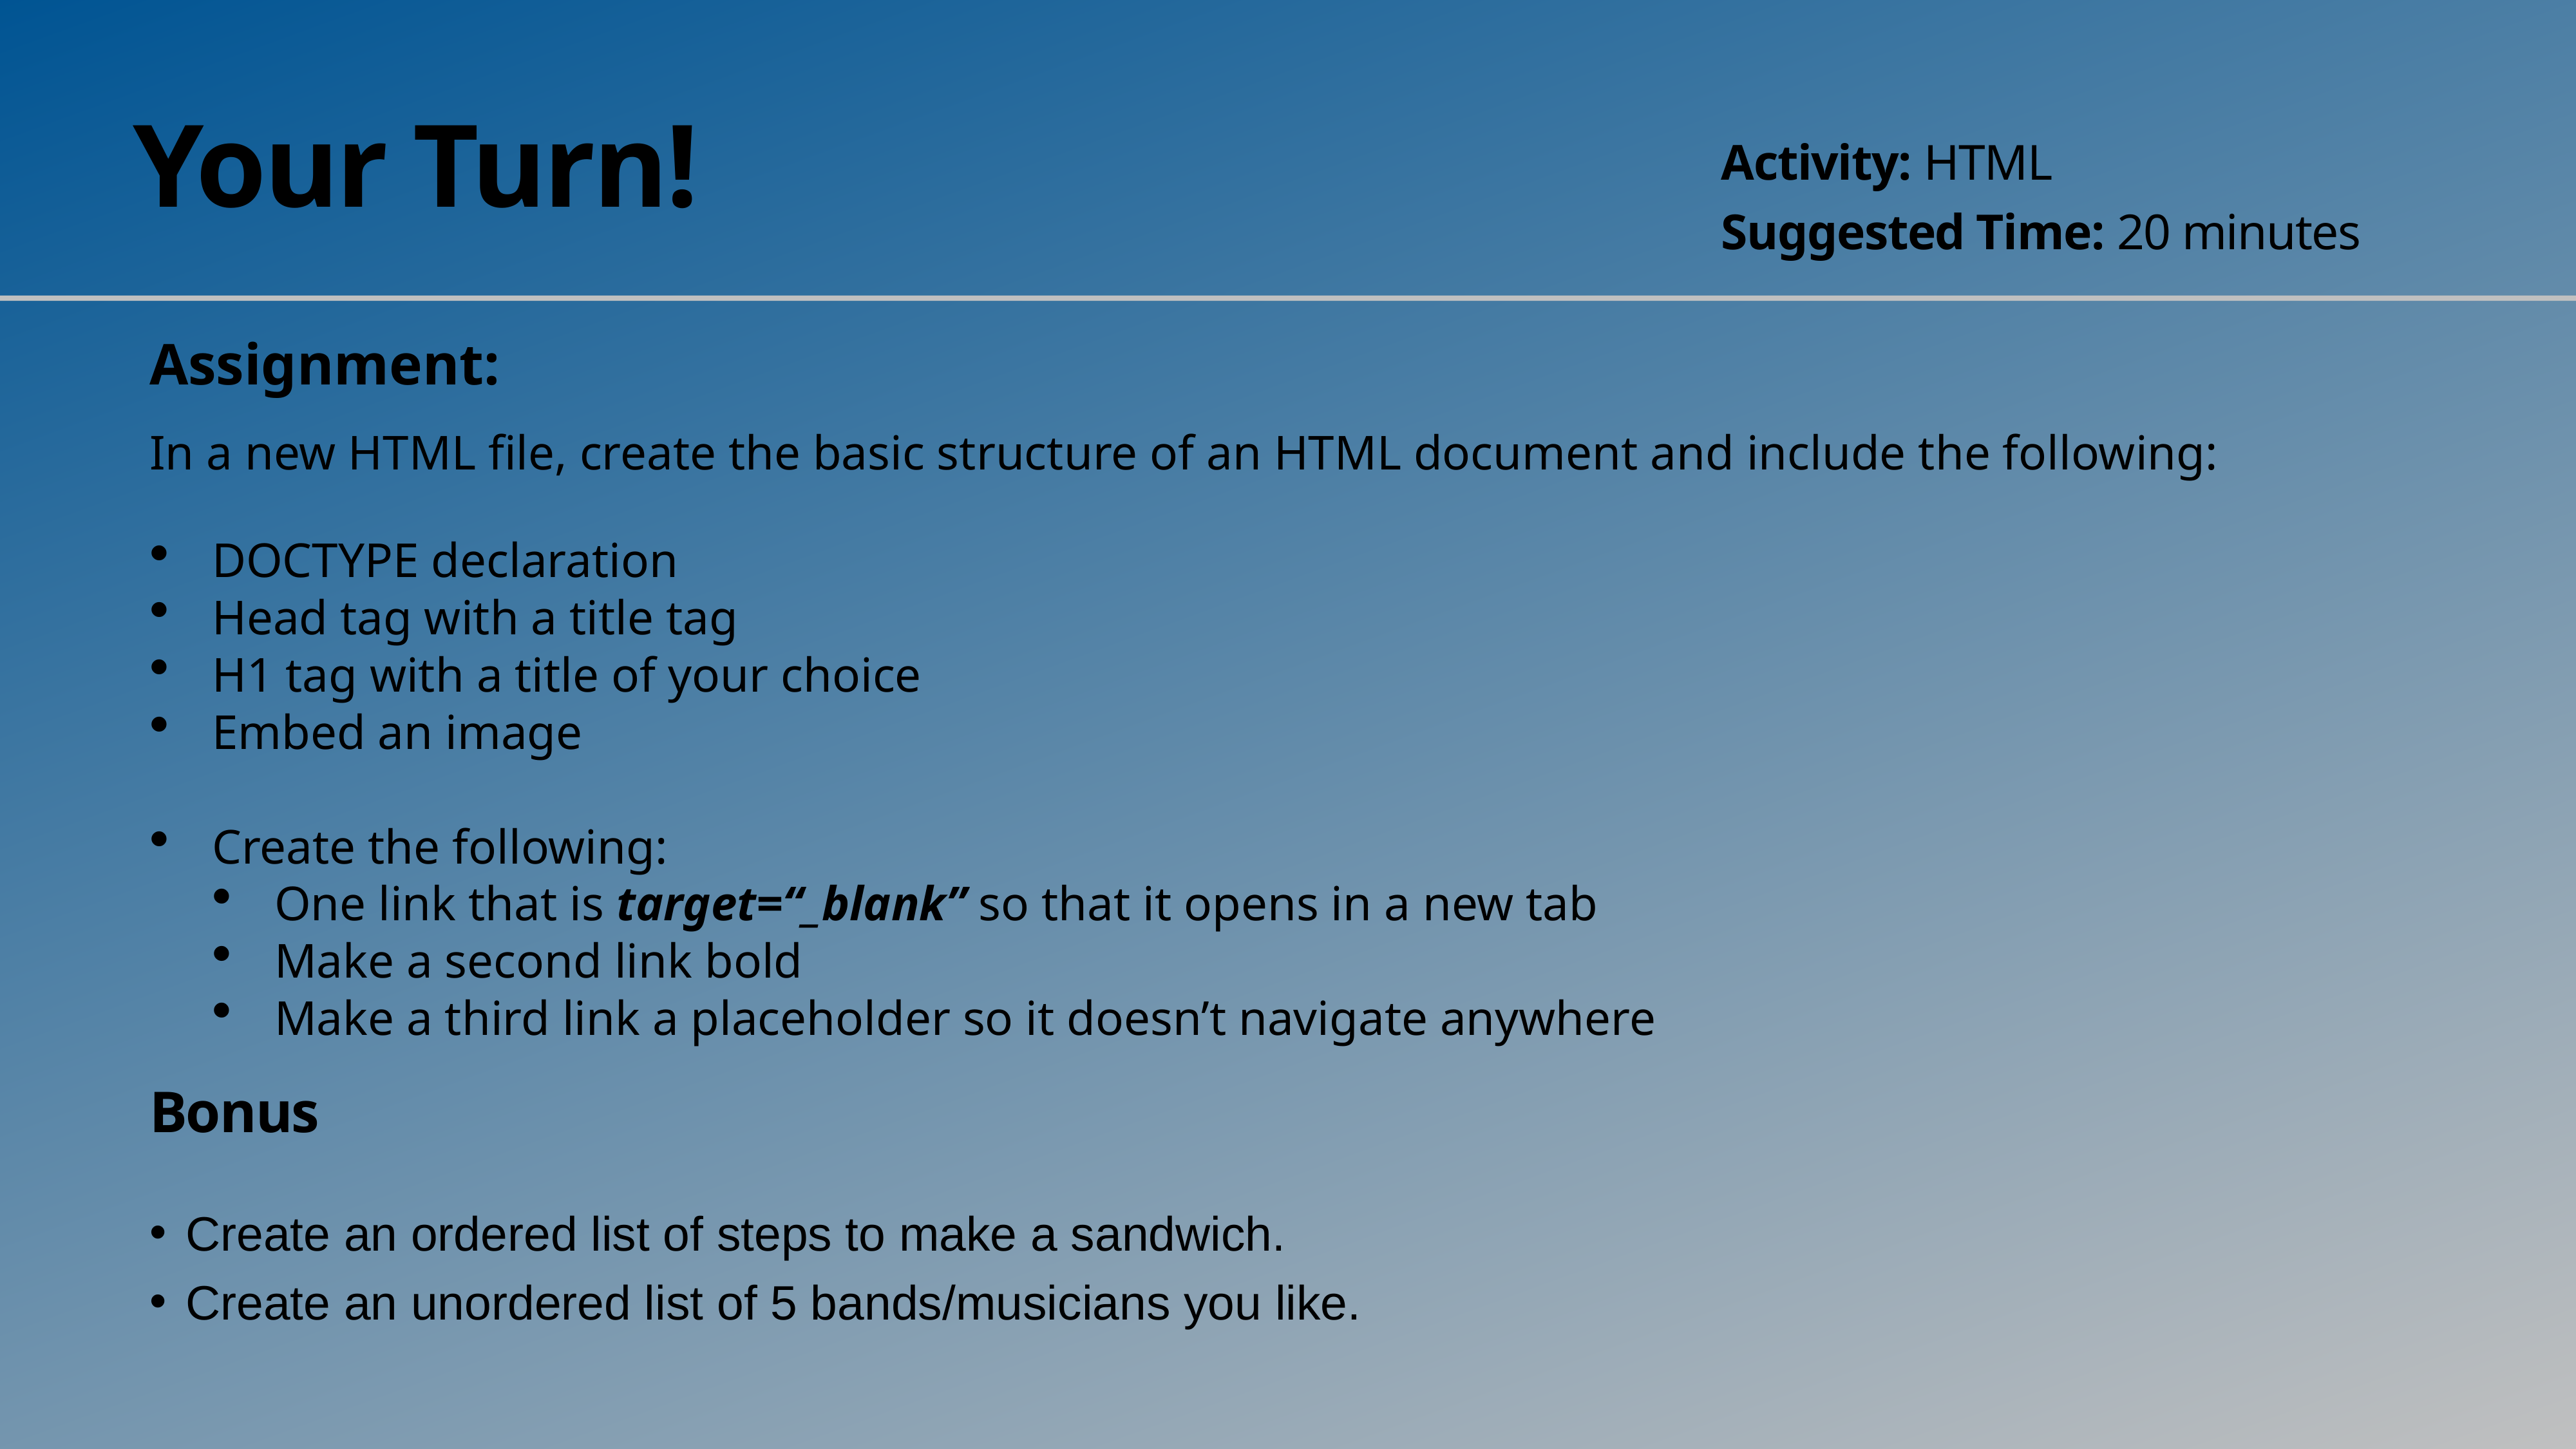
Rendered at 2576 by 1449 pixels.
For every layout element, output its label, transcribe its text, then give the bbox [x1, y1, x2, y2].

list In a new HTML file, create the basic structure of an HTML document and include the following: DOCTYPE declaration Head tag with a title tag H1 tag with a title of your choice Embed an image Create the following: One link that is target=“_blank” so that it opens in a new tab Make a second link bold Make a third link a placeholder so it doesn’t navigate anywhere [144, 423, 2466, 1075]
list Activity: HTML Suggested Time: 20 minutes [1716, 113, 2521, 266]
title Your Turn! [127, 113, 1679, 266]
list Assignment: [144, 330, 2466, 422]
list Bonus [144, 1083, 2466, 1183]
list Create an ordered list of steps to make a sandwich. Create an unordered list of 5 bands/musicians you like. [144, 1197, 2466, 1350]
